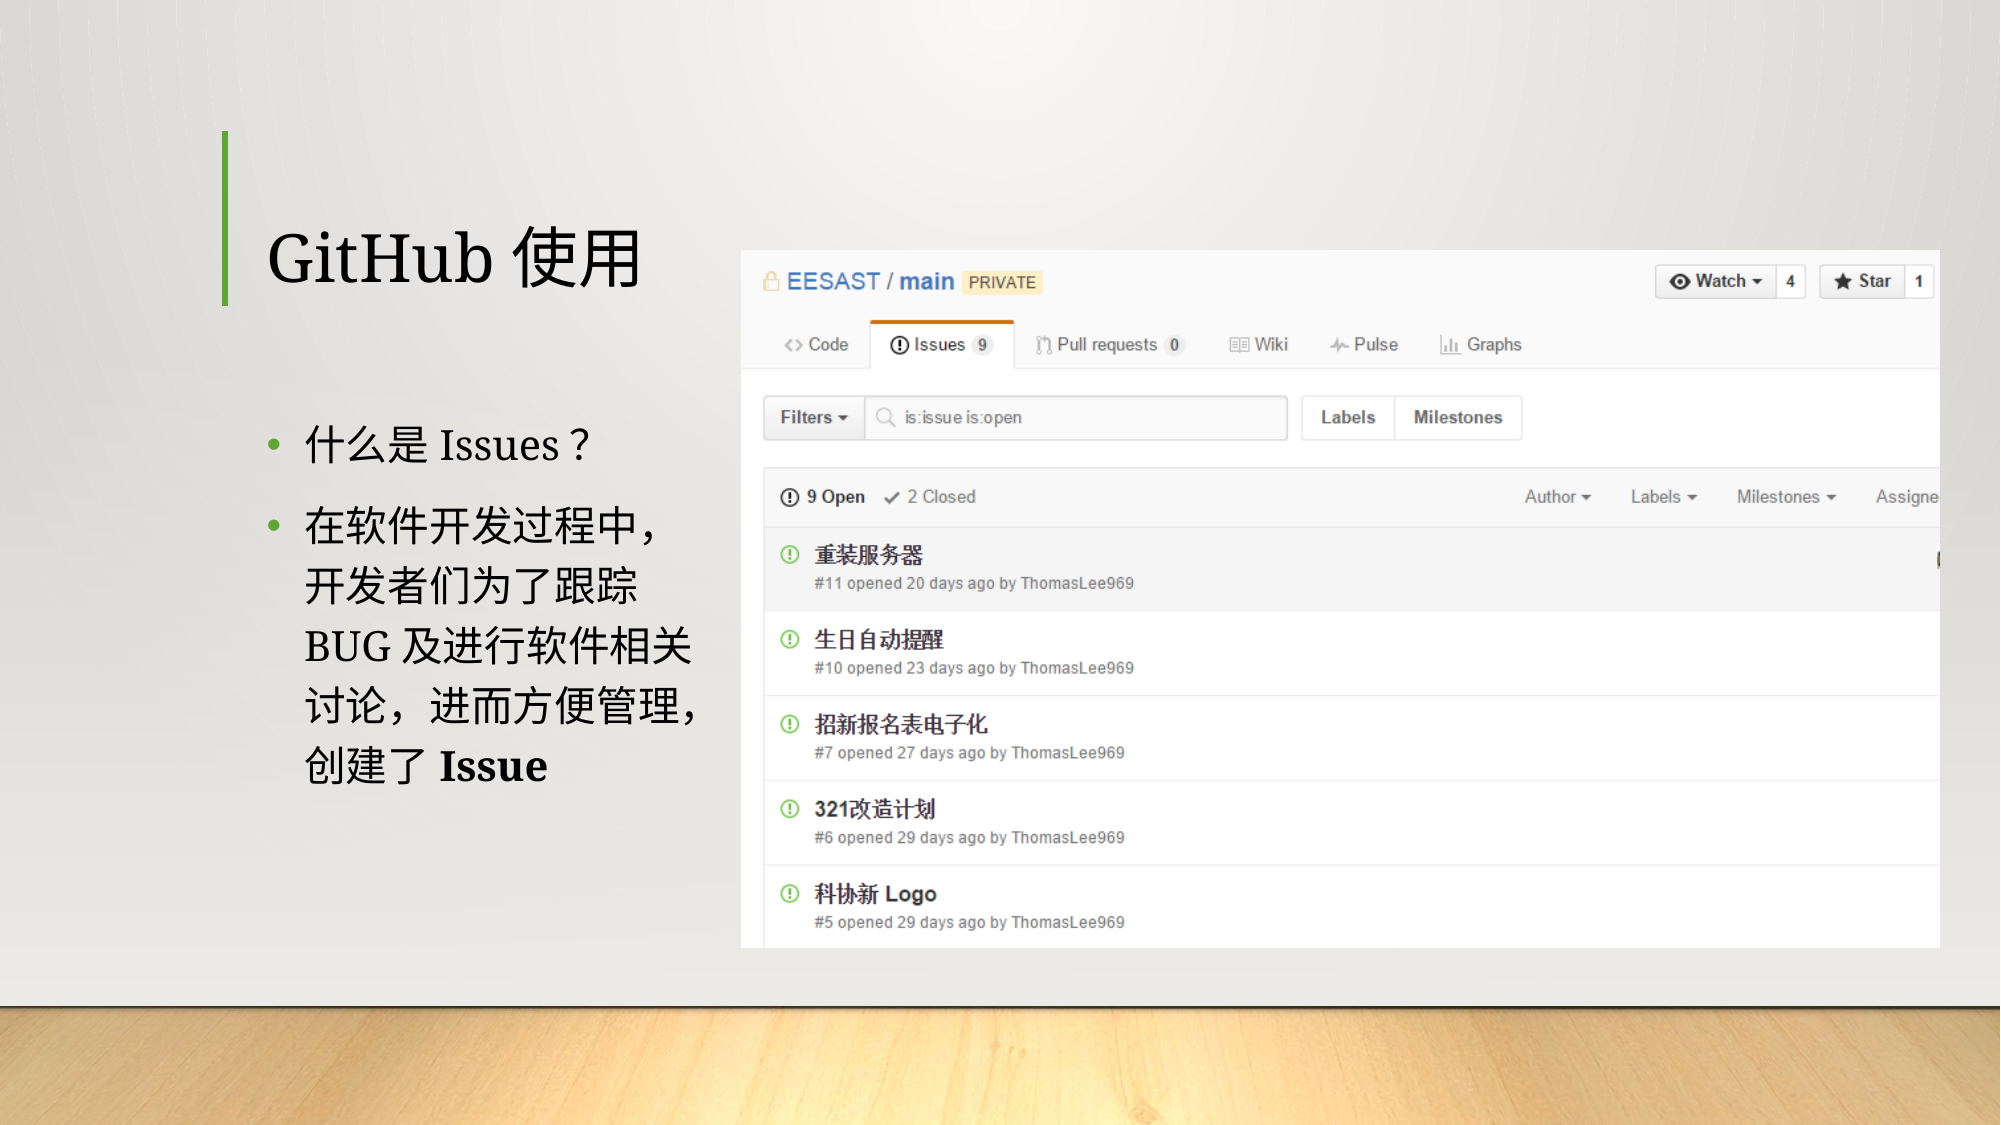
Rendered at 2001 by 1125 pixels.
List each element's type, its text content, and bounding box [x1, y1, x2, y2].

picture [0, 1006, 2000, 1125]
title GitHub使用 [251, 131, 1814, 305]
picture [741, 250, 1940, 948]
list 什么是Issues？ 在软件开发过程中，开发者们为了跟踪BUG及进行软件相关讨论，进而方便管理，创建了Issue [251, 330, 727, 897]
